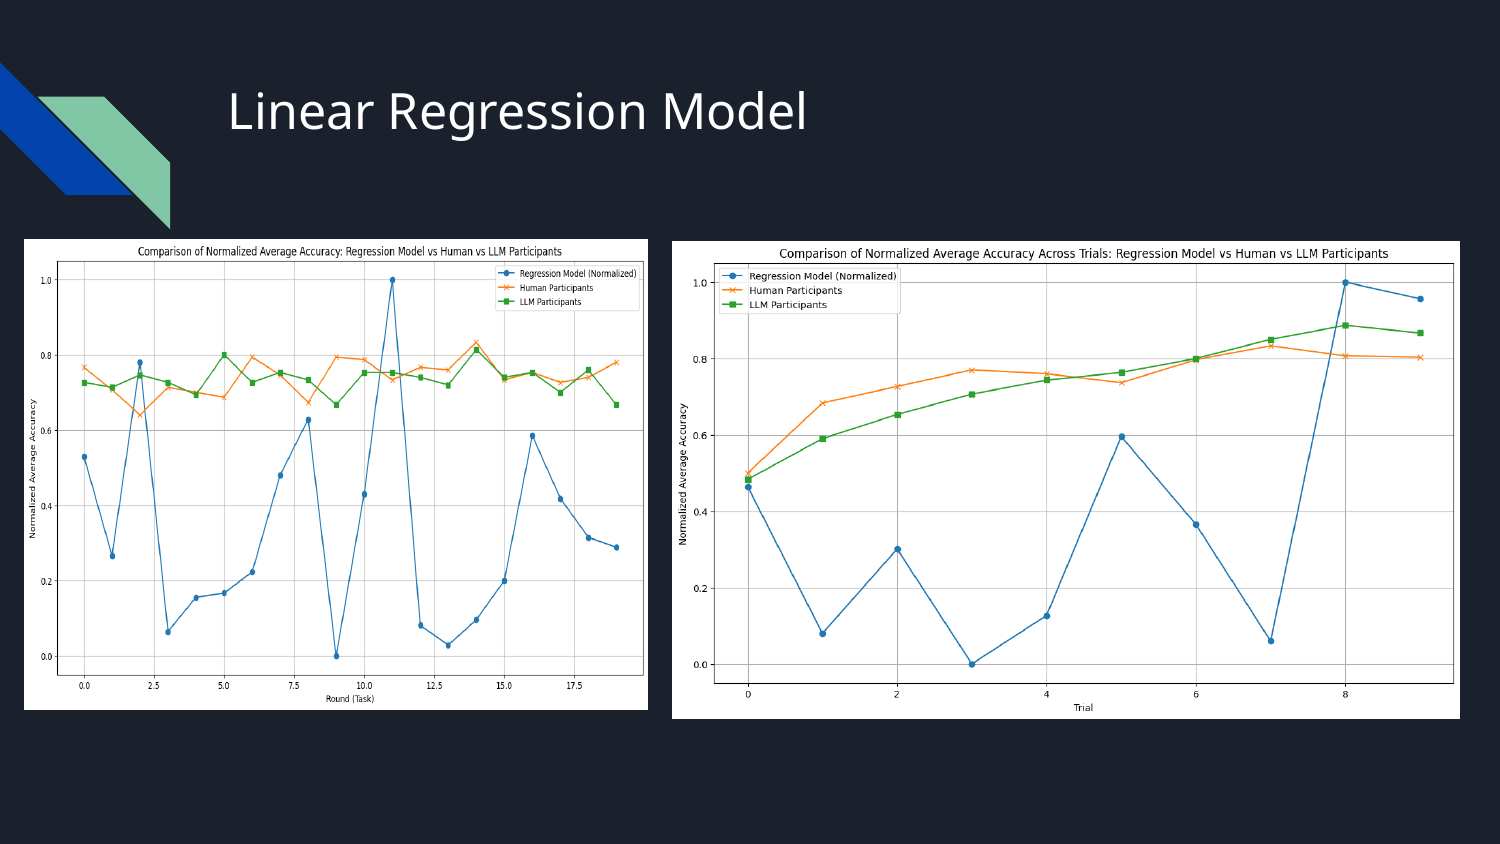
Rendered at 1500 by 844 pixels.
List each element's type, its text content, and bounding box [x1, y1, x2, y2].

picture [24, 239, 648, 710]
title Linear Regression Model [212, 64, 1368, 215]
picture [672, 240, 1460, 719]
